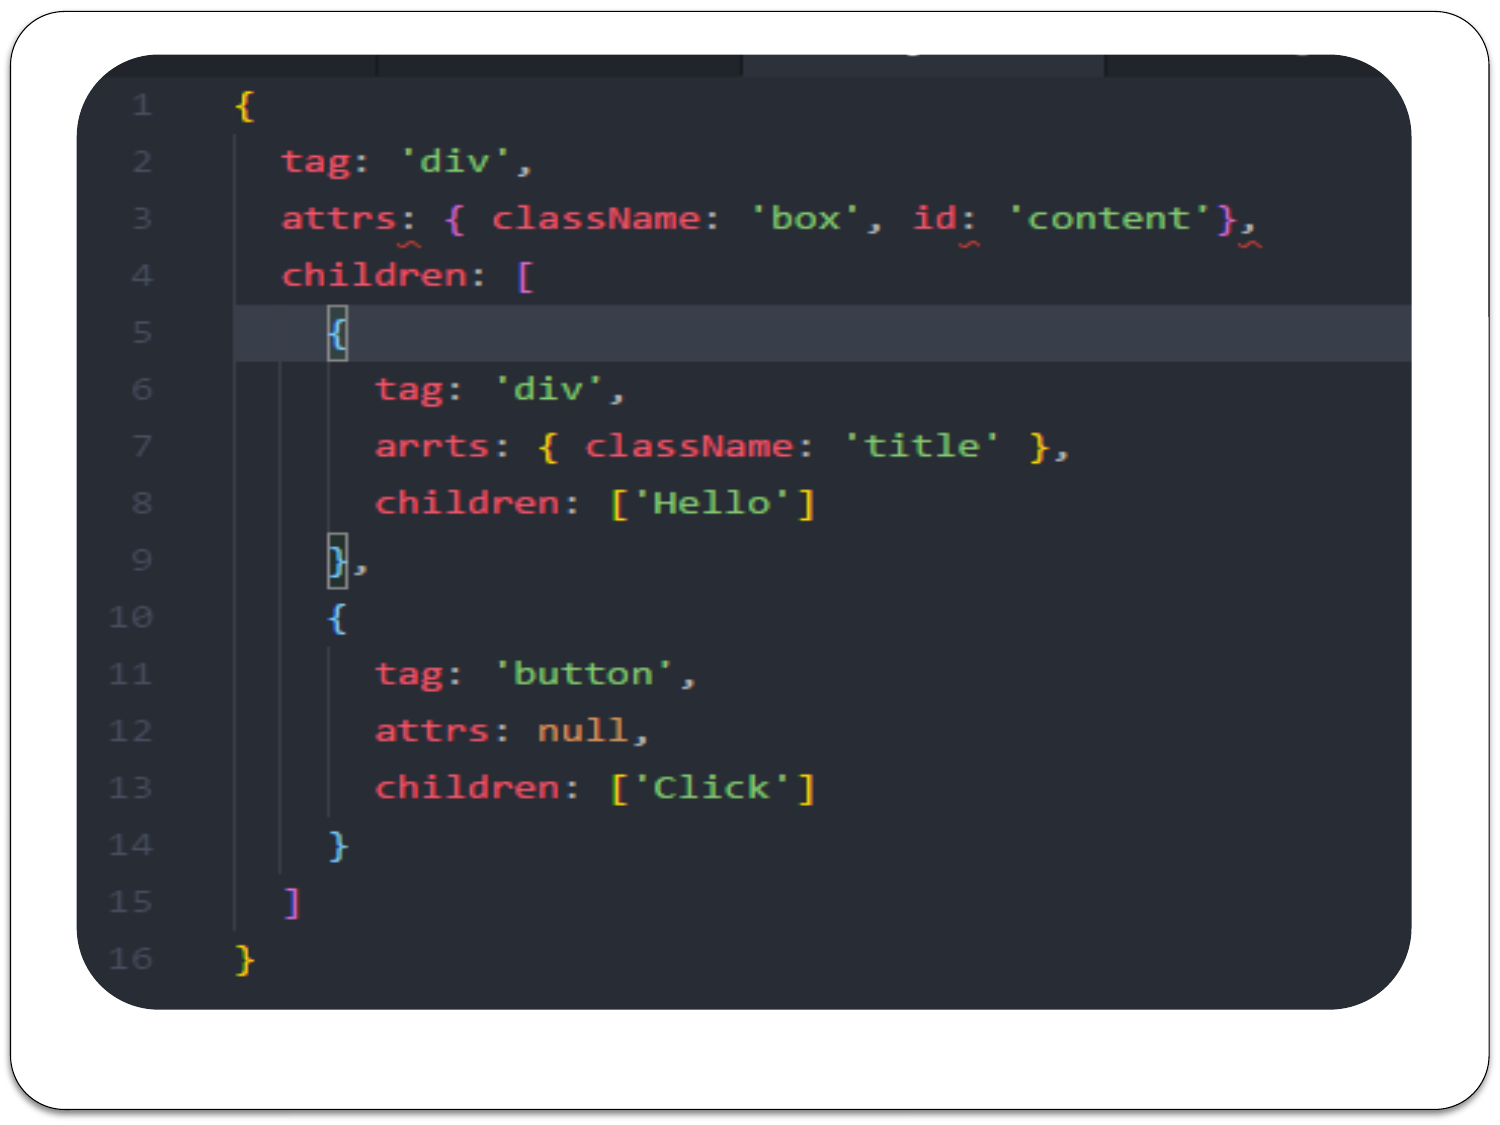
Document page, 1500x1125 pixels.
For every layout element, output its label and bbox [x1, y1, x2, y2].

list [76, 54, 1412, 1010]
